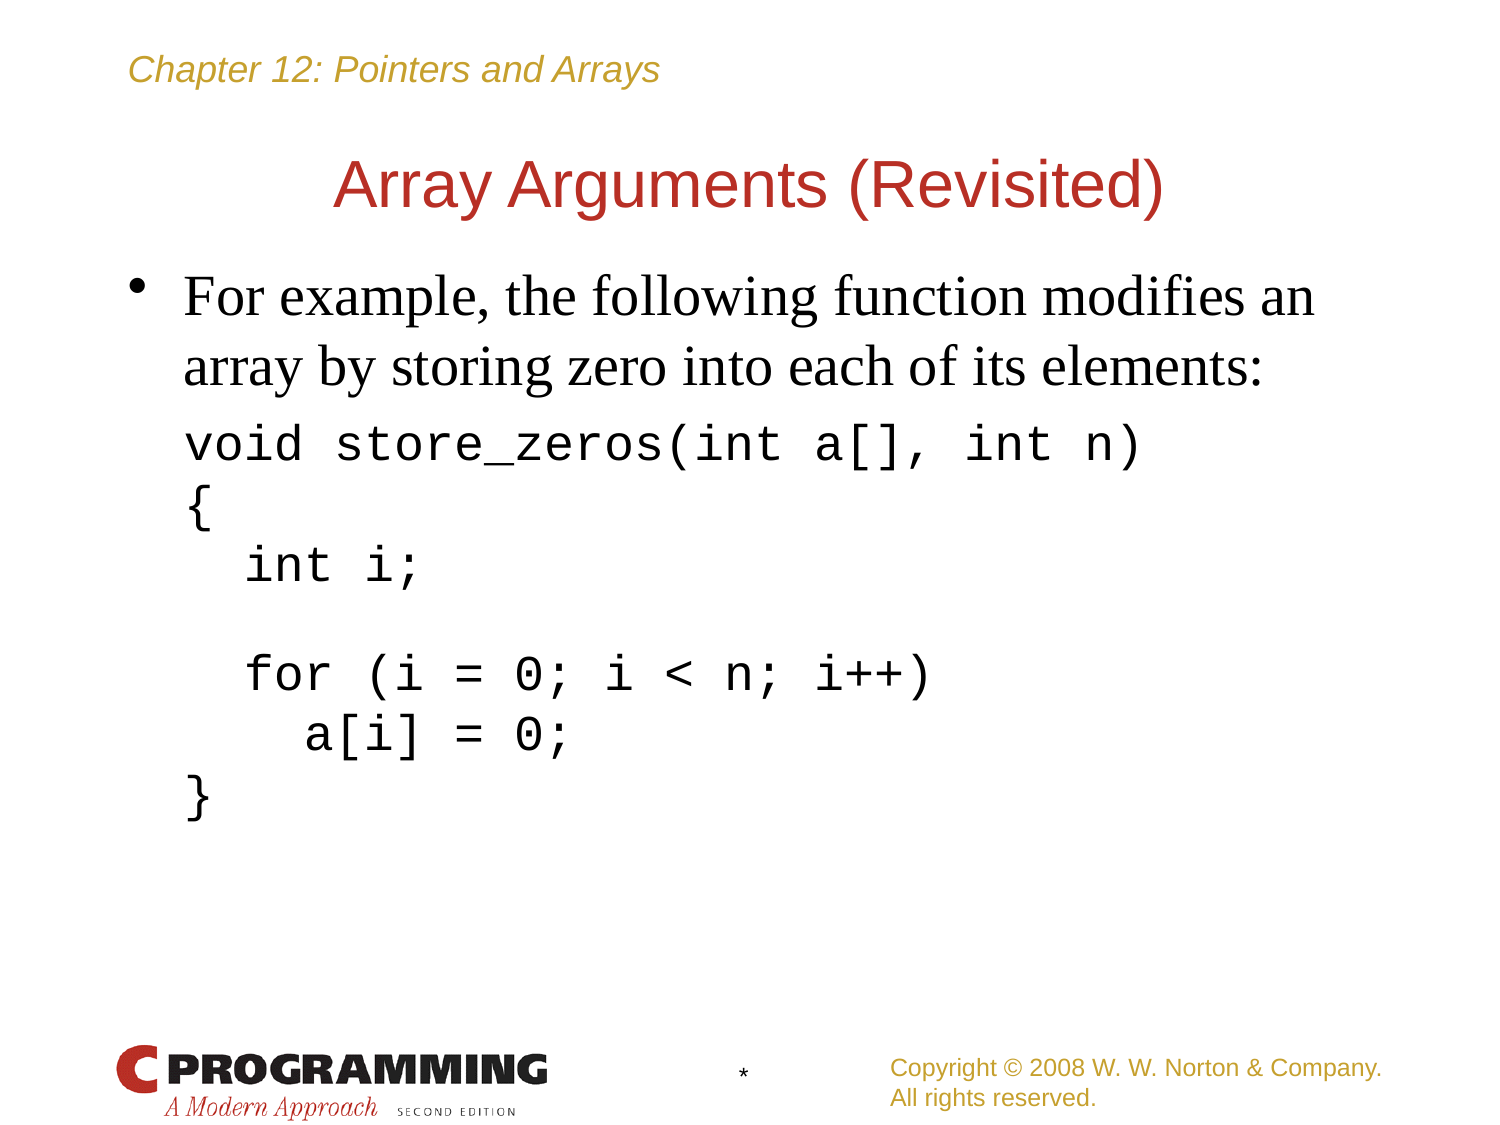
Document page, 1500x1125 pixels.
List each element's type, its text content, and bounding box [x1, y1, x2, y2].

text_box * [687, 1050, 800, 1100]
text_box Copyright © 2008 W. W. Norton & Company. All rights reserved. [874, 1043, 1388, 1119]
list For example, the following function modifies an array by storing zero into each of its elements: void store_zeros(int a[], int n) { int i; for (i = 0; i < n; i++) a[i] = 0; } [112, 249, 1388, 1038]
title Array Arguments (Revisited) [112, 125, 1388, 238]
picture [112, 1041, 550, 1123]
